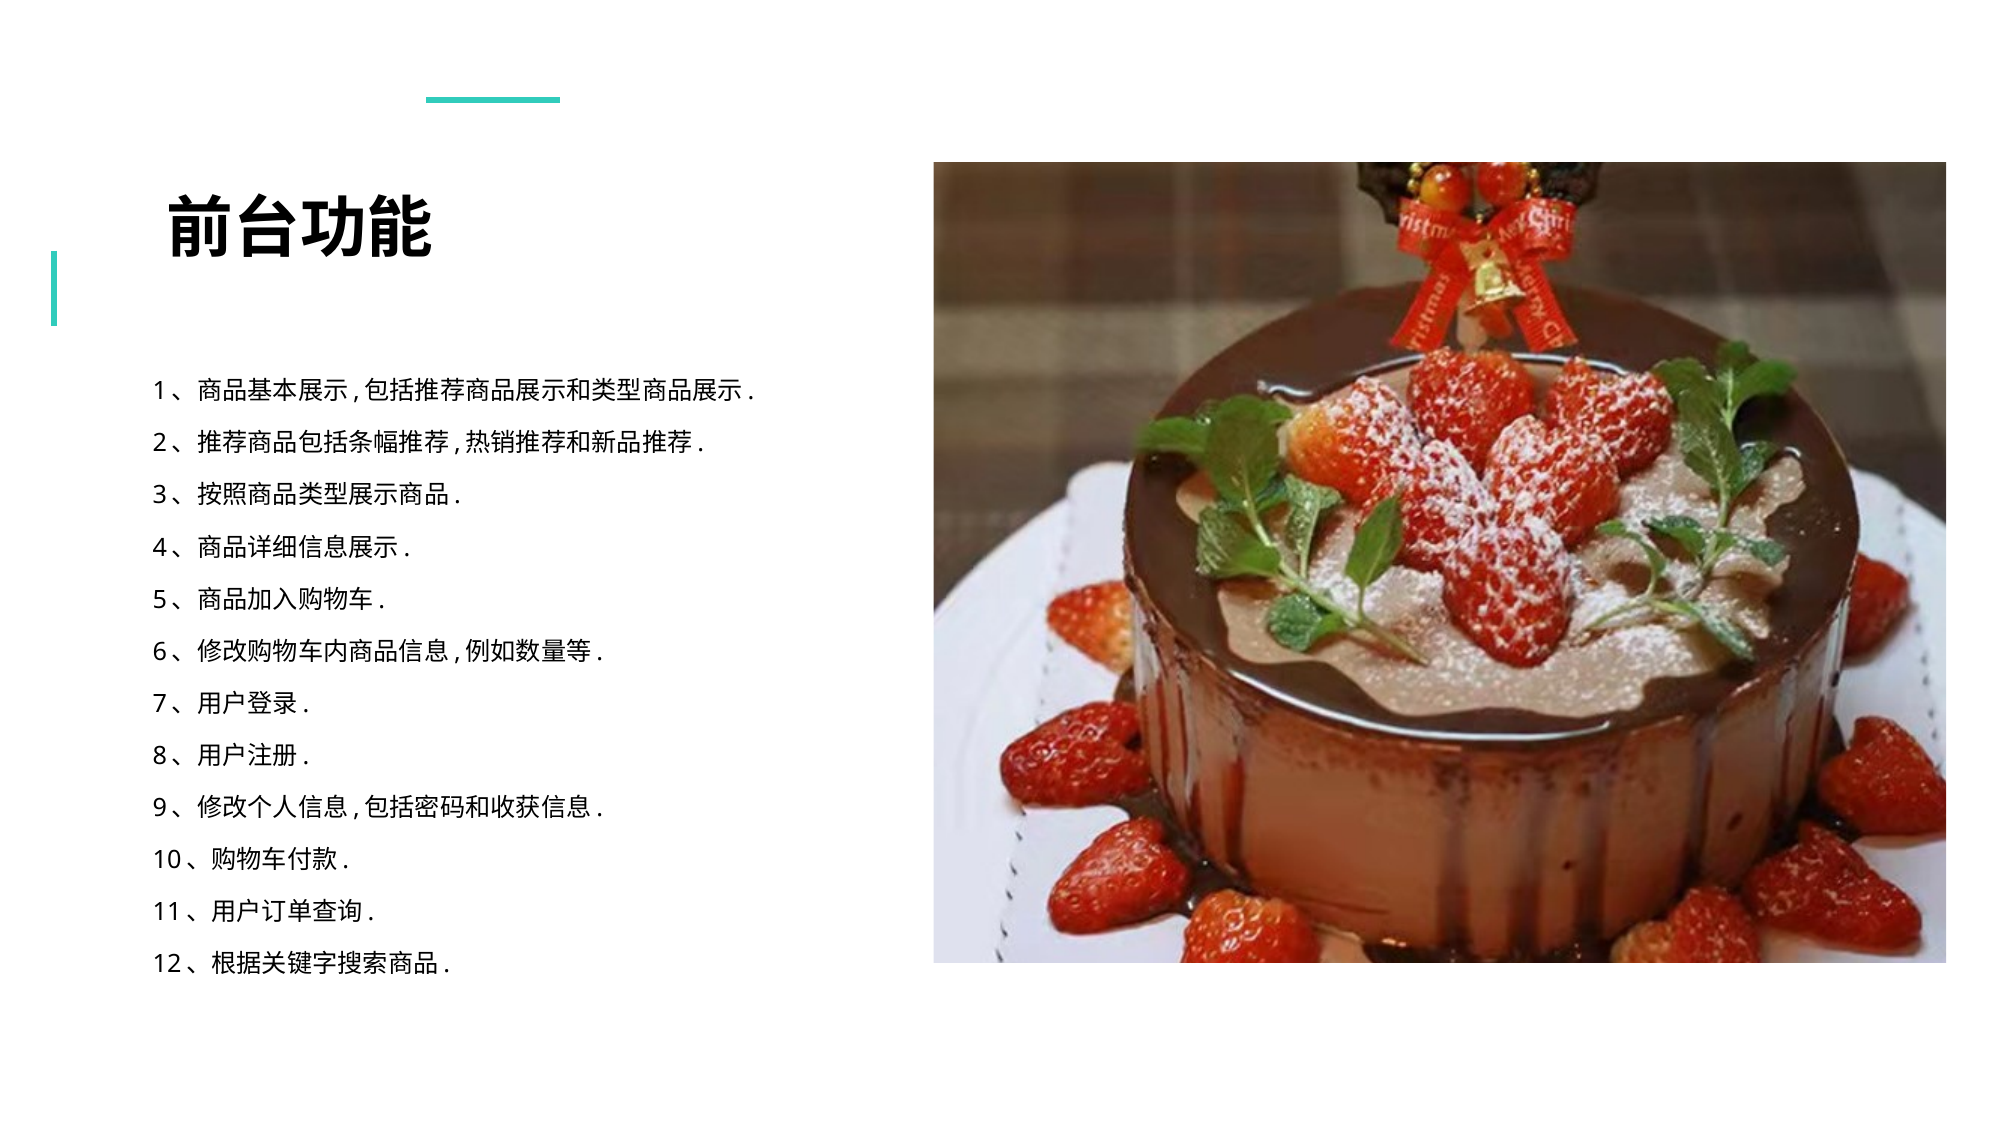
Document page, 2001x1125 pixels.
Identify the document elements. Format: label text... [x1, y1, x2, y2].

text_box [0, 250, 80, 326]
picture [933, 162, 1947, 963]
title 前台功能 [151, 91, 797, 354]
list 1、商品基本展示,包括推荐商品展示和类型商品展示. 2、推荐商品包括条幅推荐,热销推荐和新品推荐. 3、按照商品类型展示商品. 4、商品详细信息展示. 5、商品加入购物车. 6、修改购物车内商品信息,例如数量等. 7、用户登录. 8、用户注册. 9、修改个人信息,包括密码和收获信息. 10、购物车付款. 11、用户订单查询. 12、根据关键字搜索商品. [137, 361, 783, 987]
